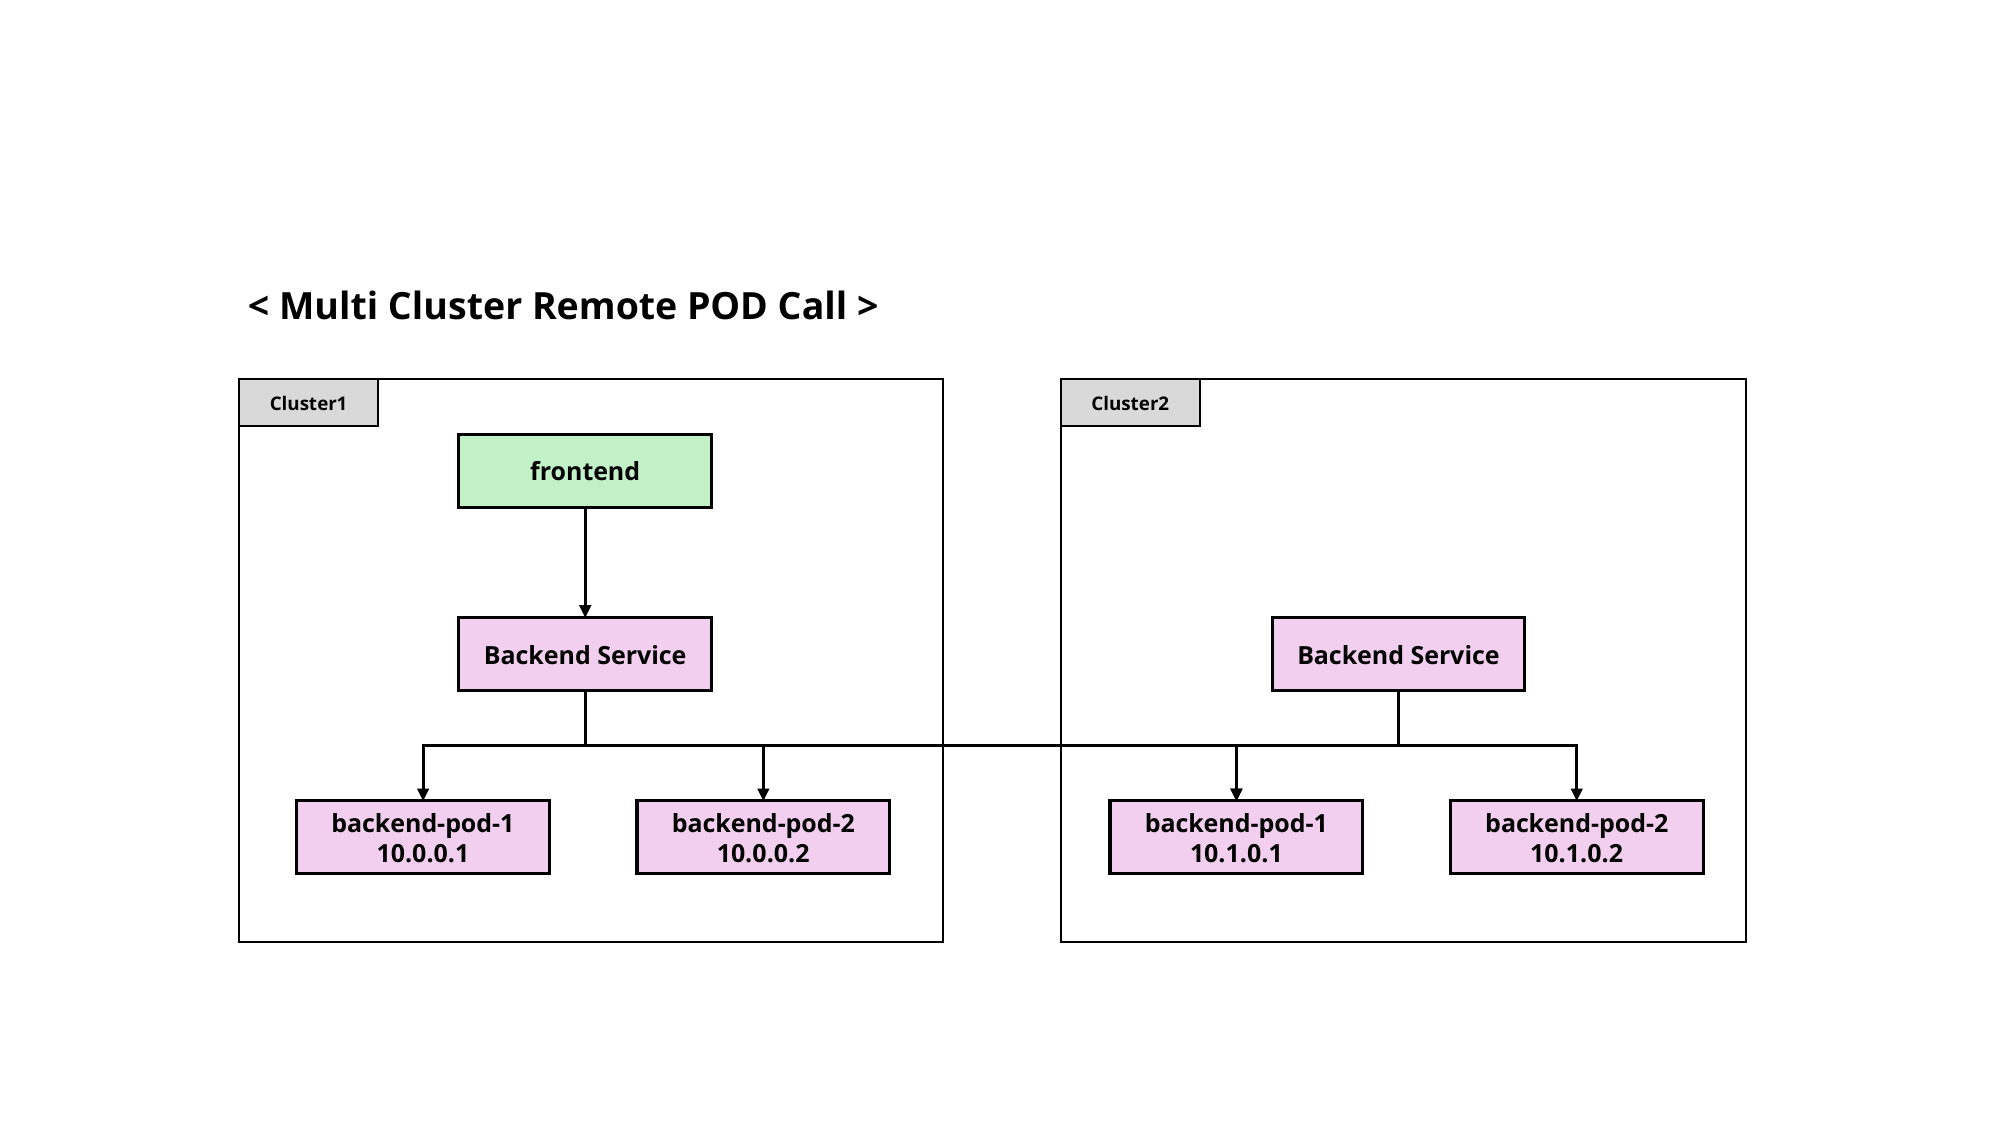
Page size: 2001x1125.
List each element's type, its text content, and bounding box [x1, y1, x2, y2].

text_box < Multi Cluster Remote POD Call > [233, 274, 895, 335]
text_box backend-pod-1 10.0.0.1 [295, 799, 551, 875]
text_box backend-pod-1 10.1.0.1 [1108, 799, 1364, 875]
text_box frontend [457, 433, 713, 509]
text_box Cluster1 [238, 377, 380, 427]
text_box [238, 377, 945, 943]
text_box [1432, 656, 1544, 836]
text_box Backend Service [457, 616, 713, 692]
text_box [448, 664, 560, 828]
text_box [618, 656, 730, 836]
text_box Backend Service [1271, 616, 1526, 692]
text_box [1261, 664, 1374, 828]
text_box [1059, 377, 1748, 943]
text_box Cluster2 [1059, 377, 1201, 427]
text_box backend-pod-2 10.0.0.2 [635, 799, 855, 875]
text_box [855, 419, 967, 1072]
text_box backend-pod-2 10.1.0.2 [1449, 799, 1705, 875]
